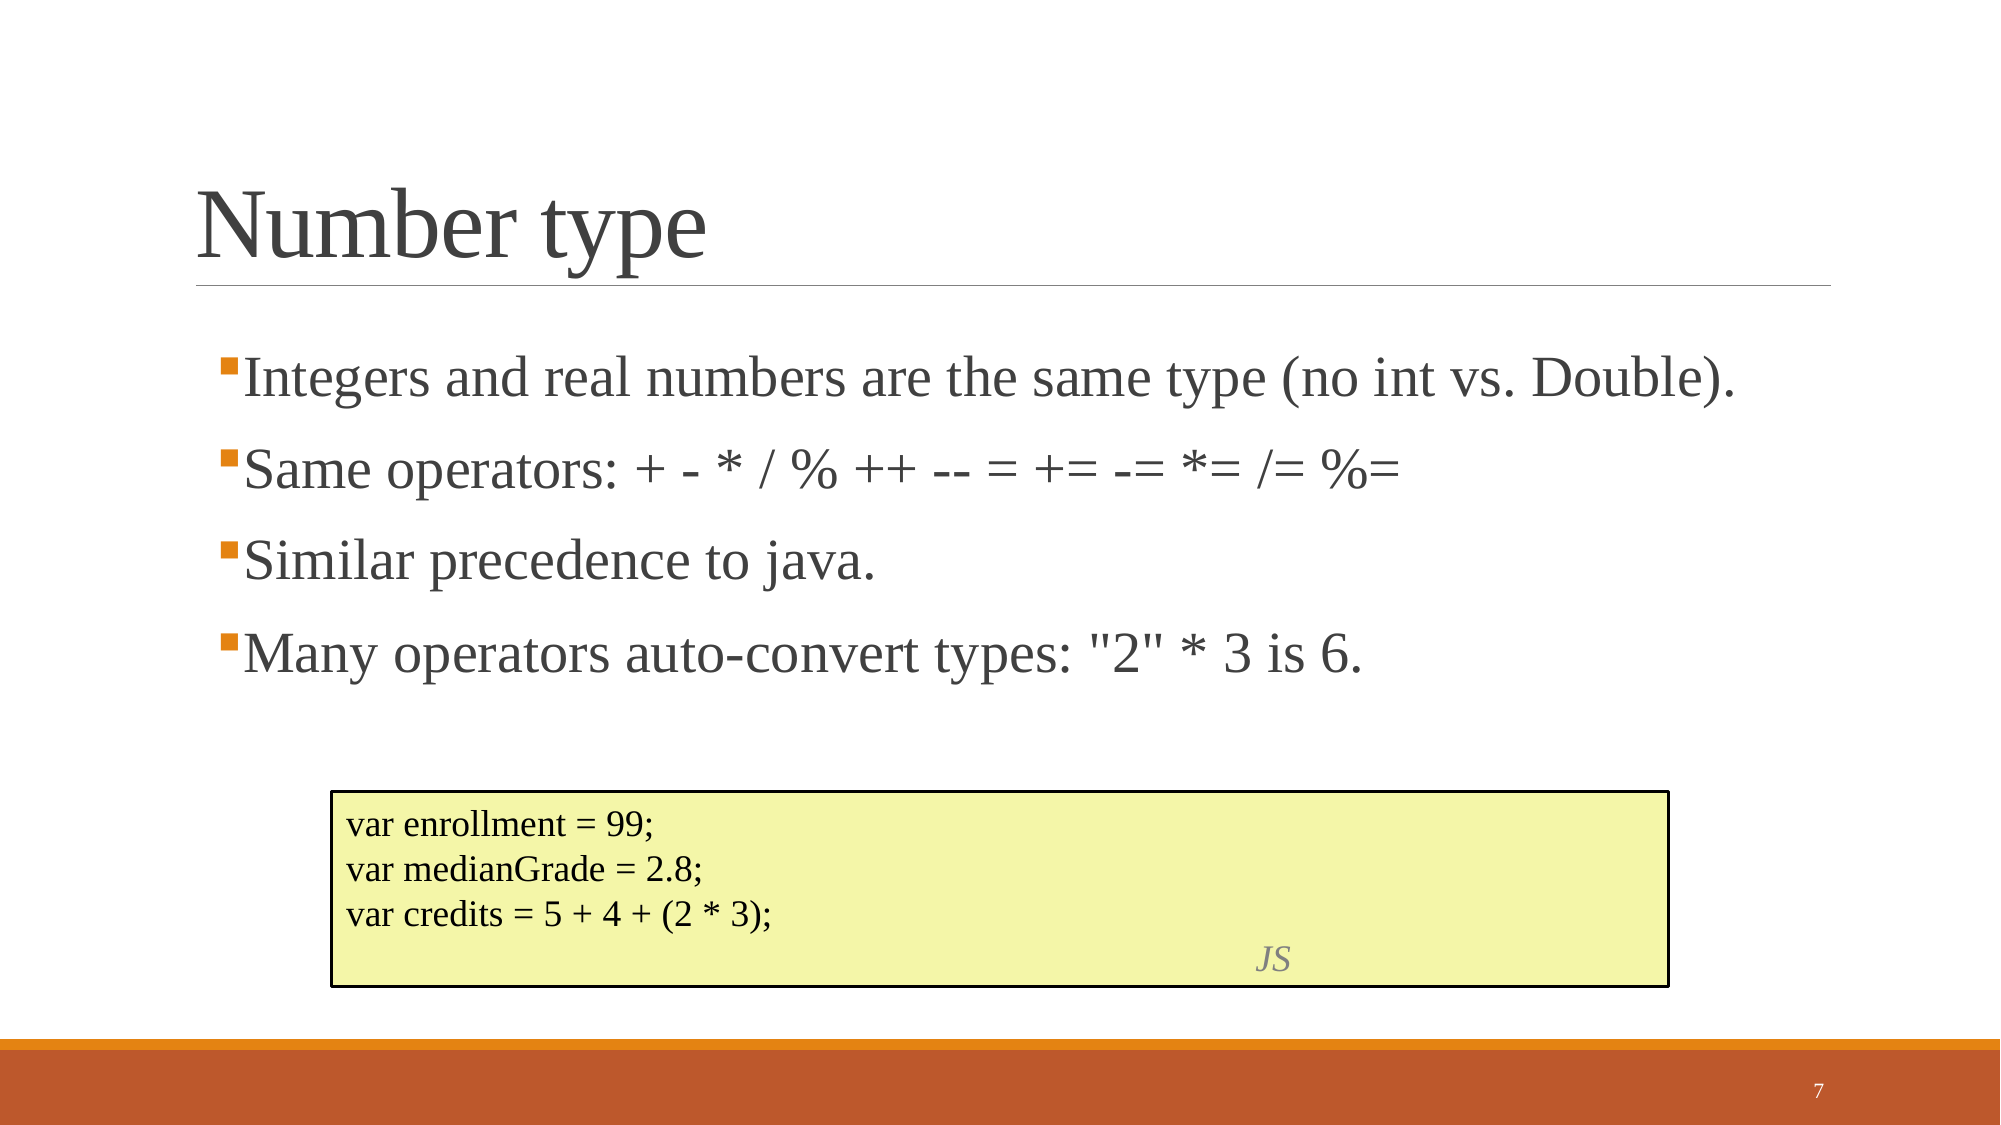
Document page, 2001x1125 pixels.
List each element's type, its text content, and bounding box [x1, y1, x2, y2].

slide_number 7 [1624, 1059, 1840, 1120]
list Integers and real numbers are the same type (no int vs. Double). Same operators: + - * / % ++ -- = += -= *= /= %= Similar precedence to java. Many operators auto-convert types: "2" * 3 is 6. [216, 338, 1775, 779]
title Number type [180, 47, 1830, 285]
text_box var enrollment = 99; var medianGrade = 2.8; var credits = 5 + 4 + (2 * 3); JS [331, 791, 1669, 987]
